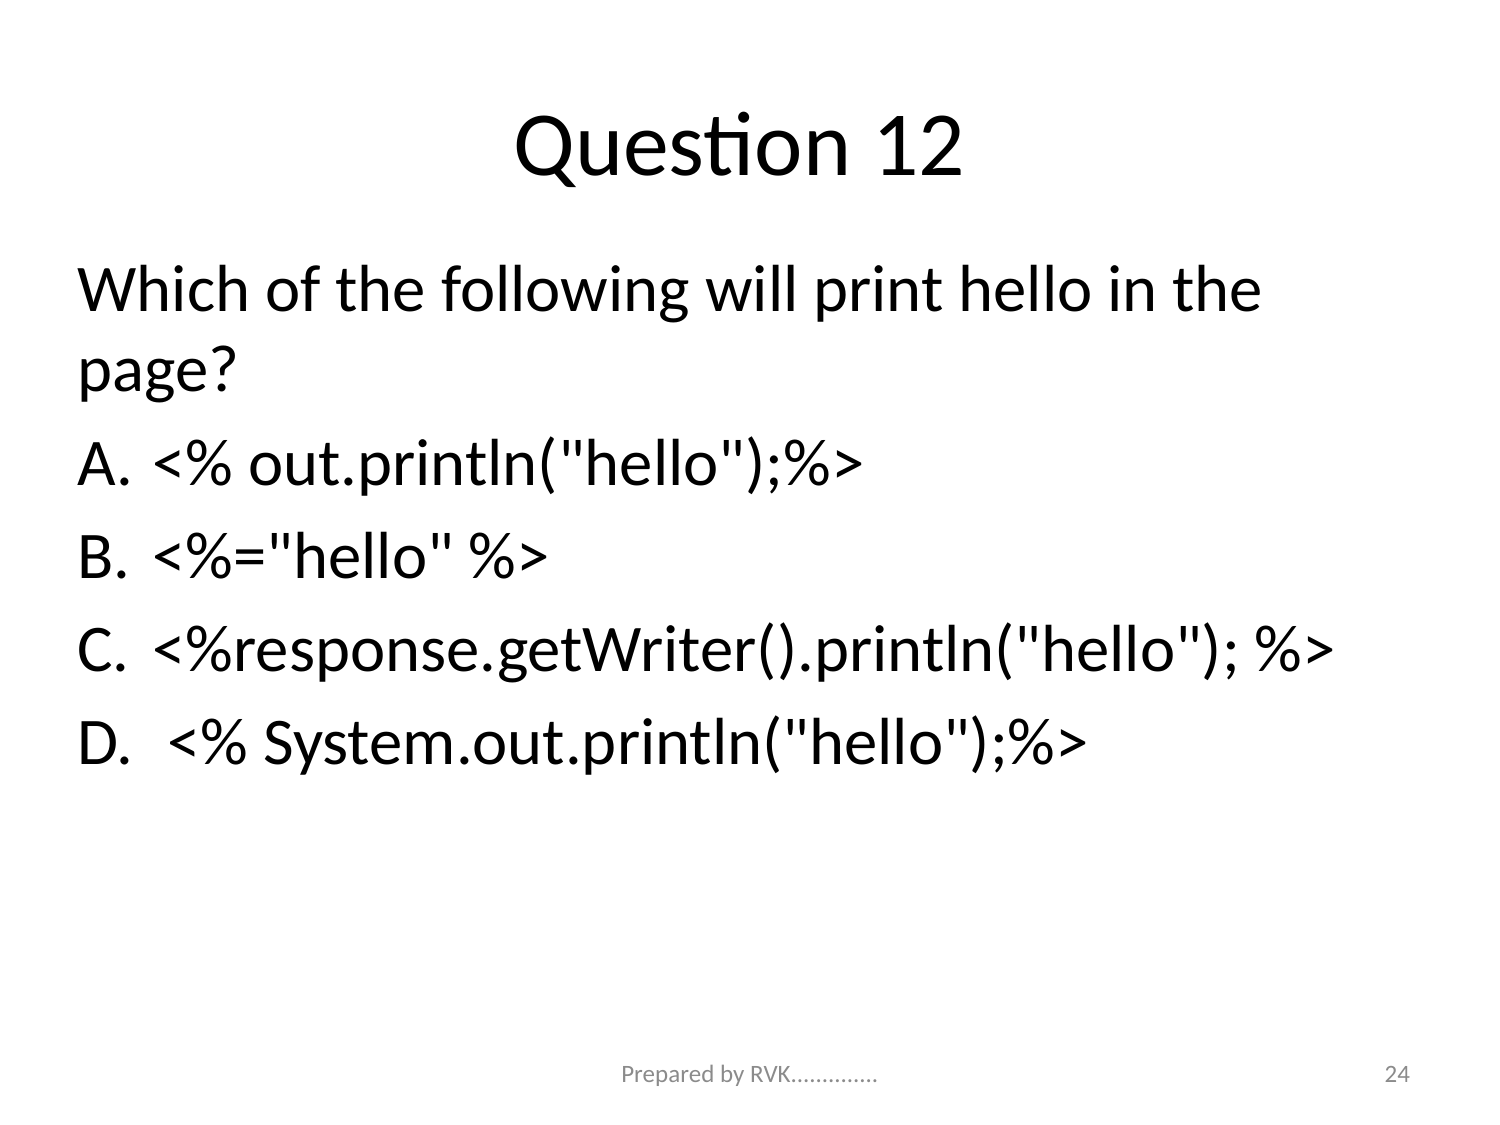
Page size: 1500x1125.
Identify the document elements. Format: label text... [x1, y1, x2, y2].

slide_number 24 [1074, 1042, 1425, 1103]
footer Prepared by RVK.............. [512, 1042, 988, 1103]
list Which of the following will print hello in the page? <% out.println("hello");%> <%="hello" %> <%response.getWriter().println("hello"); %> <% System.out.println("hello");%> [62, 237, 1413, 980]
title Question 12 [75, 45, 1425, 233]
